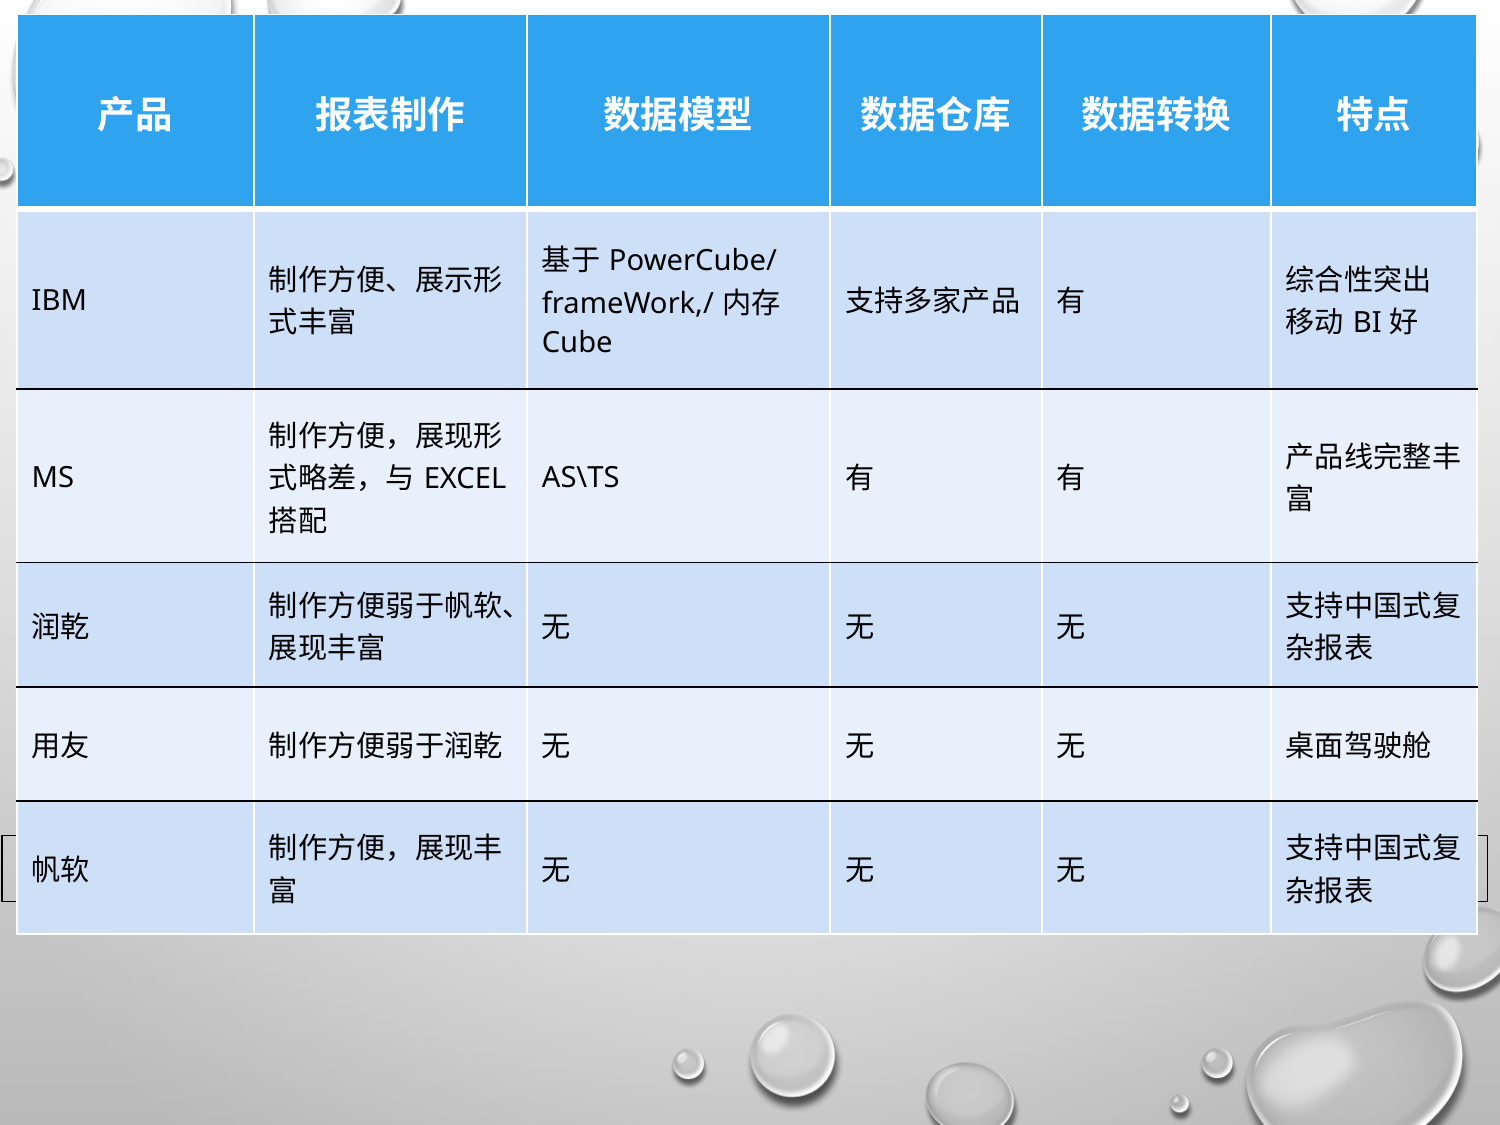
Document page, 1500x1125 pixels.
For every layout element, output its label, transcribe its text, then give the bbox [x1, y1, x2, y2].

table_cell IBM [18, 212, 253, 388]
table_cell 支持中国式复杂报表 [1272, 563, 1476, 686]
table_cell 无 [1043, 563, 1270, 686]
table_cell MS [18, 390, 253, 562]
table_cell 用友 [18, 688, 253, 800]
table_cell 无 [528, 688, 829, 800]
table_cell 无 [831, 688, 1041, 800]
table_cell 制作方便弱于帆软、展现丰富 [255, 563, 526, 686]
table_cell 制作方便弱于润乾 [255, 688, 526, 800]
picture [0, 0, 1500, 1125]
table_cell 无 [528, 563, 829, 686]
table_cell 无 [528, 802, 829, 933]
table_cell 无 [831, 802, 1041, 933]
table_cell 基于PowerCube/frameWork,/内存Cube [528, 212, 829, 388]
table_cell 制作方便，展现丰富 [255, 802, 526, 933]
table_header [3, 836, 16, 901]
table_cell 无 [831, 563, 1041, 686]
table_cell 综合性突出 移动BI好 [1272, 212, 1476, 388]
table_header 数据仓库 [831, 15, 1041, 206]
table_cell 无 [1043, 802, 1270, 933]
table_cell AS\TS [528, 390, 829, 562]
table_header [1478, 836, 1487, 901]
table_header 数据转换 [1043, 15, 1270, 206]
table_cell 制作方便，展现形式略差，与EXCEL搭配 [255, 390, 526, 562]
table_cell 制作方便、展示形式丰富 [255, 212, 526, 388]
table_cell 有 [1043, 390, 1270, 562]
table_cell 有 [1043, 212, 1270, 388]
table_cell 桌面驾驶舱 [1272, 688, 1476, 800]
table_cell 支持中国式复杂报表 [1272, 802, 1476, 933]
table_cell 产品线完整丰富 [1272, 390, 1476, 562]
table_header 数据模型 [528, 15, 829, 206]
table_cell 帆软 [18, 802, 253, 933]
table_header 特点 [1272, 15, 1476, 206]
table_cell 支持多家产品 [831, 212, 1041, 388]
table_header 产品 [18, 15, 253, 206]
table_cell 无 [1043, 688, 1270, 800]
table_cell 润乾 [18, 563, 253, 686]
table_cell 有 [831, 390, 1041, 562]
table_header 报表制作 [255, 15, 526, 206]
